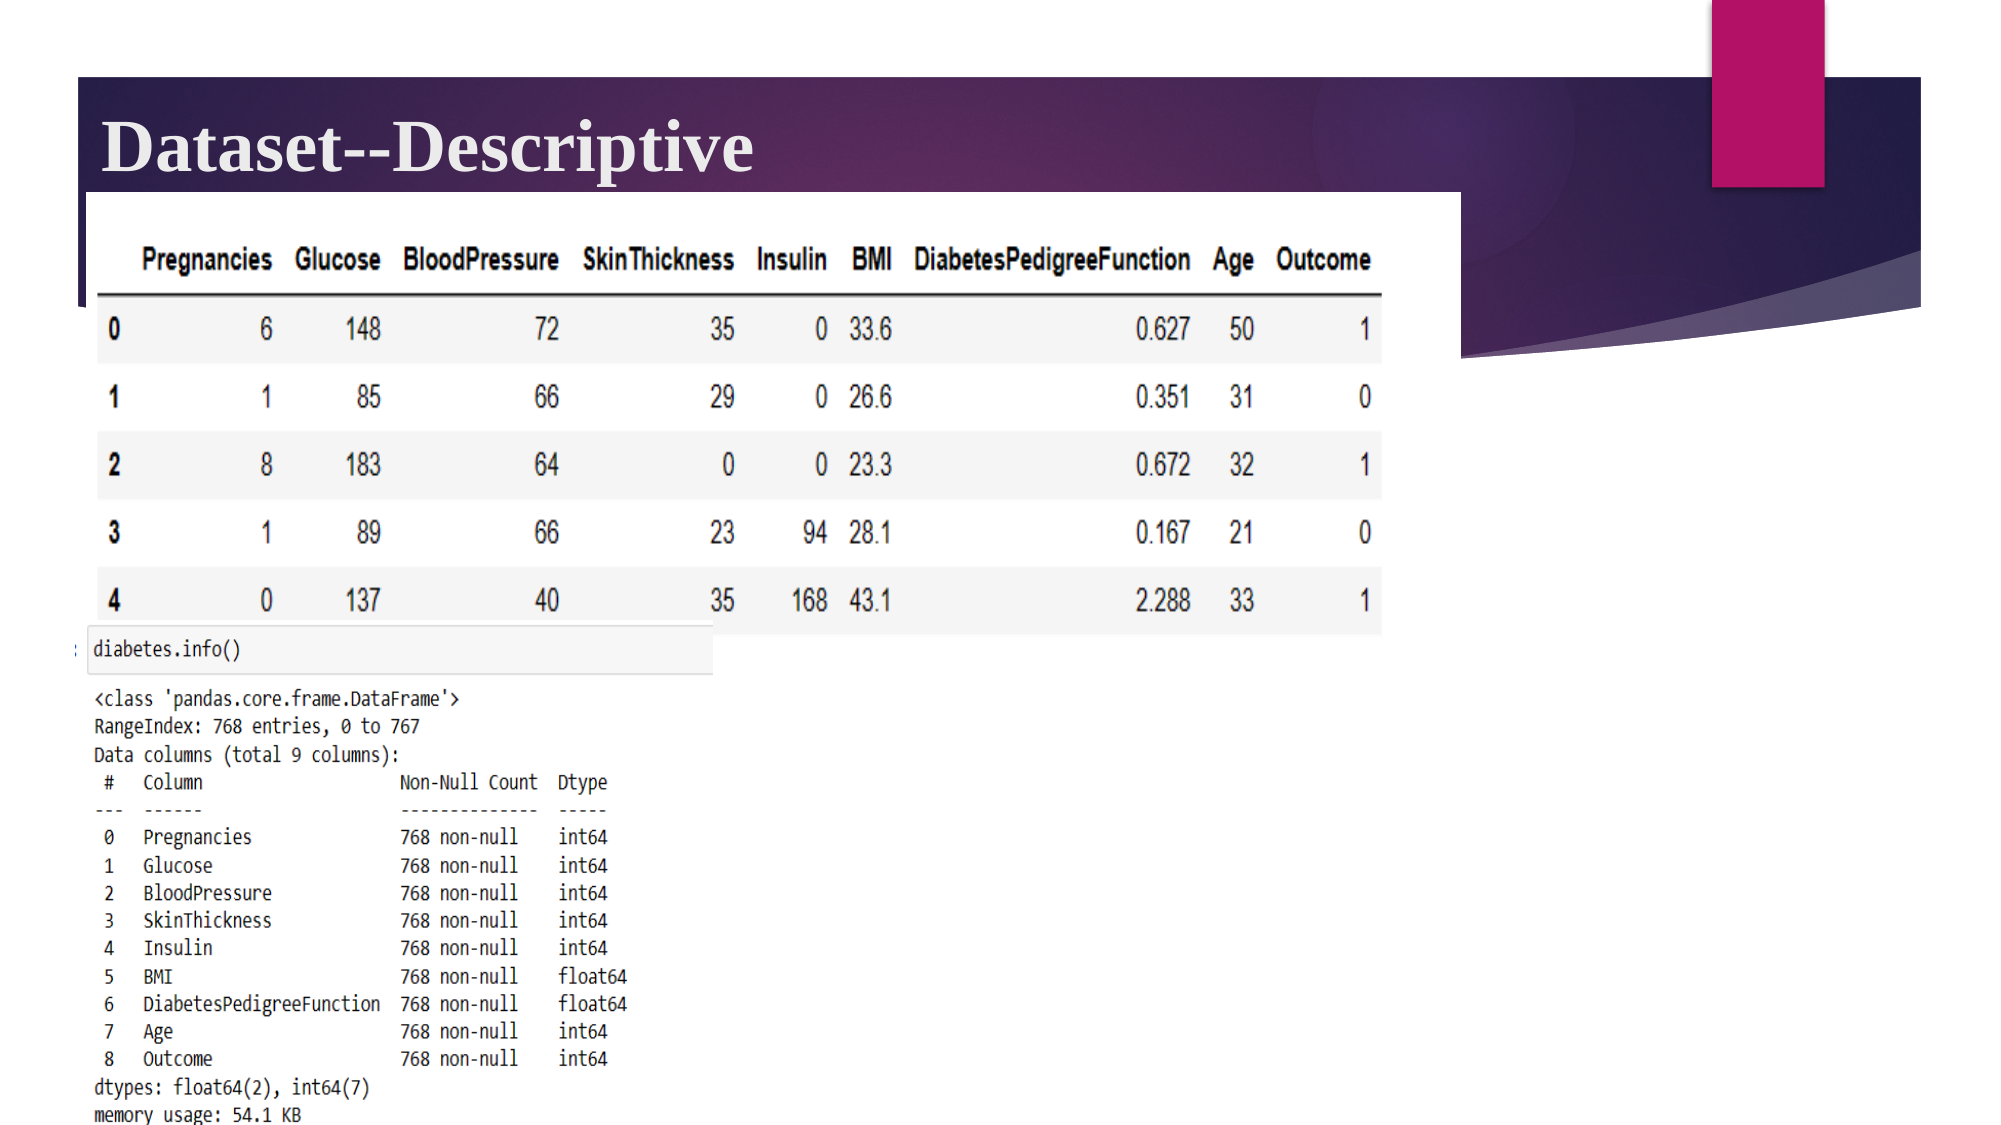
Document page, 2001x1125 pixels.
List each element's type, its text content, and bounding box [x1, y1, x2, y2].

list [85, 192, 1461, 652]
title Dataset--Descriptive [86, 48, 1094, 192]
picture [75, 619, 713, 1125]
